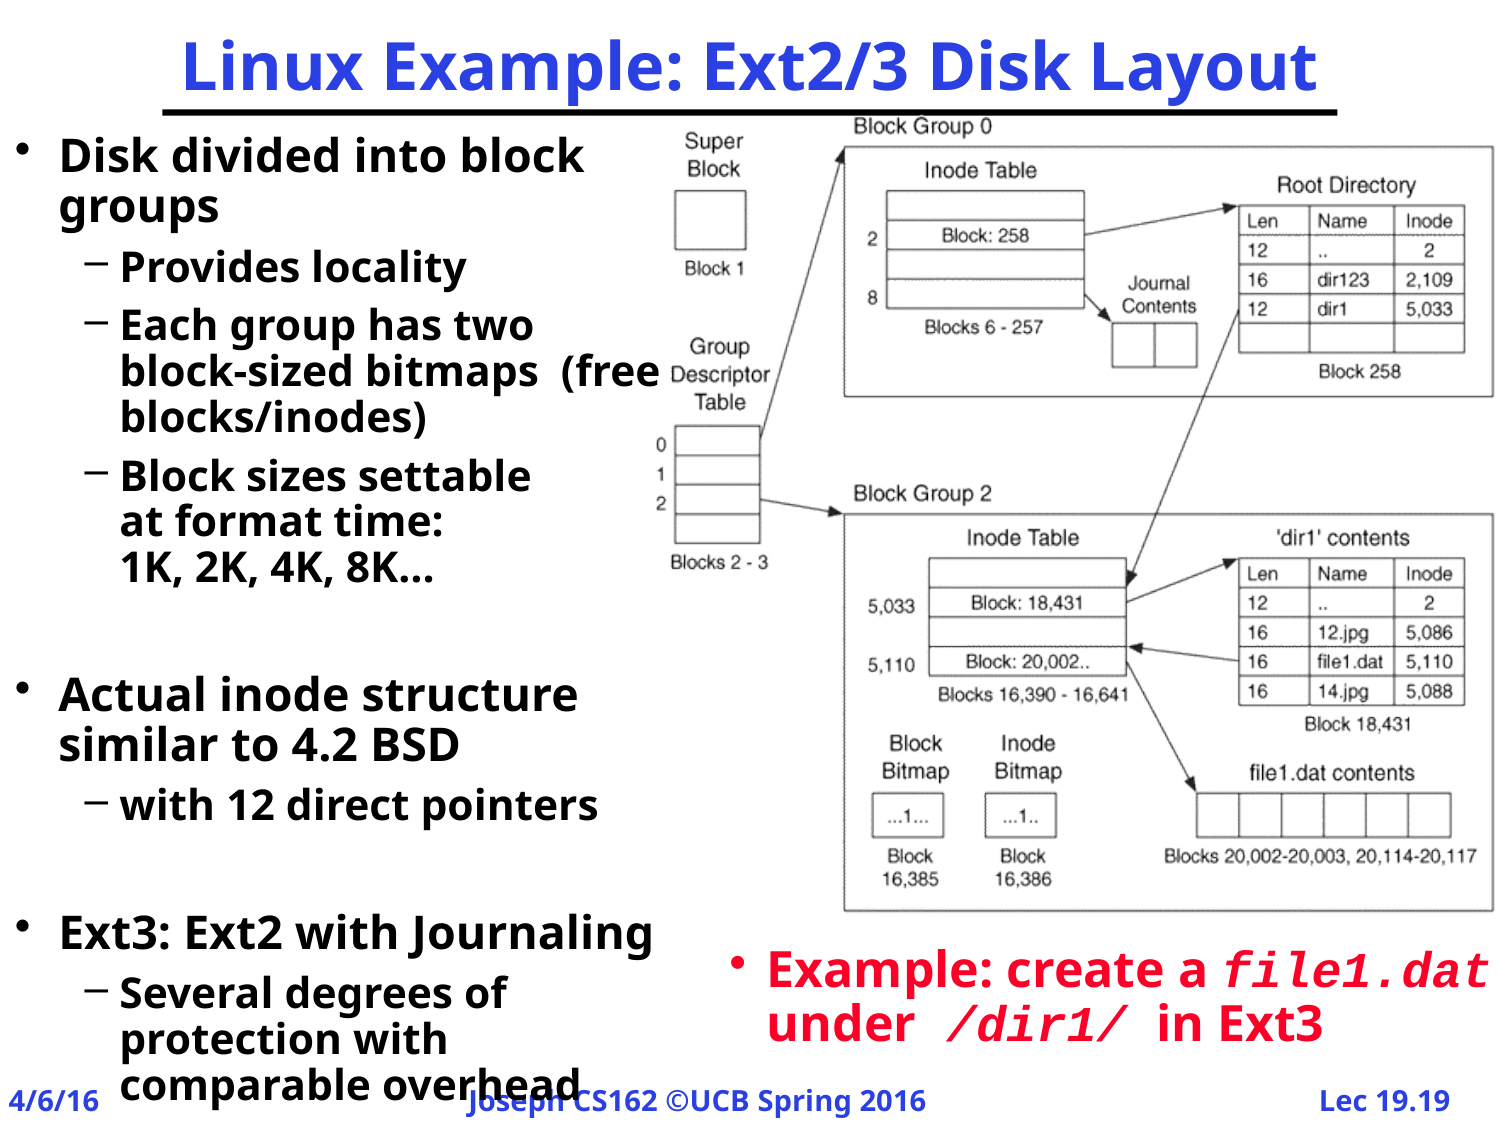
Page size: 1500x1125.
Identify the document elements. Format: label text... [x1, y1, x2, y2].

picture [649, 112, 1500, 921]
text_box Example: create a file1.dat under /dir1/ in Ext3 [714, 937, 1500, 1060]
title Linux Example: Ext2/3 Disk Layout [162, 24, 1338, 113]
list Disk divided into block groups Provides locality Each group has two block-sized bitmaps (free blocks/inodes) Block sizes settable at format time: 1K, 2K, 4K, 8K… Actual inode structure similar to 4.2 BSD with 12 direct pointers Ext3: Ext2 with Journaling Several degrees of protection with comparable overhead [0, 125, 688, 1125]
